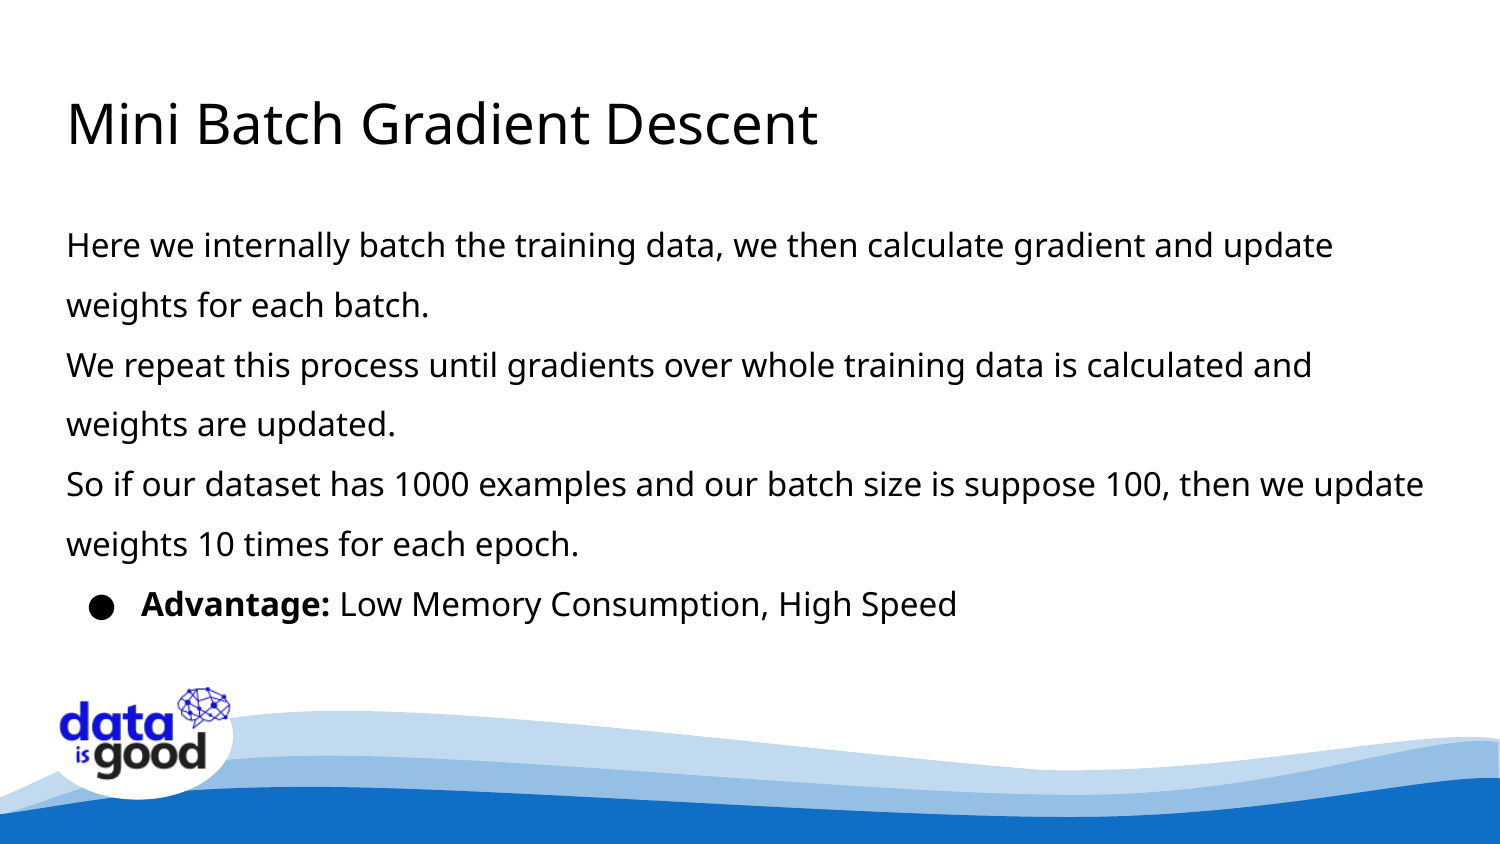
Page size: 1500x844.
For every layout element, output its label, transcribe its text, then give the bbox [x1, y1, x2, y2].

title Mini Batch Gradient Descent [51, 72, 1449, 167]
picture [58, 685, 231, 804]
list Here we internally batch the training data, we then calculate gradient and update weights for each batch. We repeat this process until gradients over whole training data is calculated and weights are updated. So if our dataset has 1000 examples and our batch size is suppose 100, then we update weights 10 times for each epoch. Advantage: Low Memory Consumption, High Speed [51, 189, 1449, 642]
